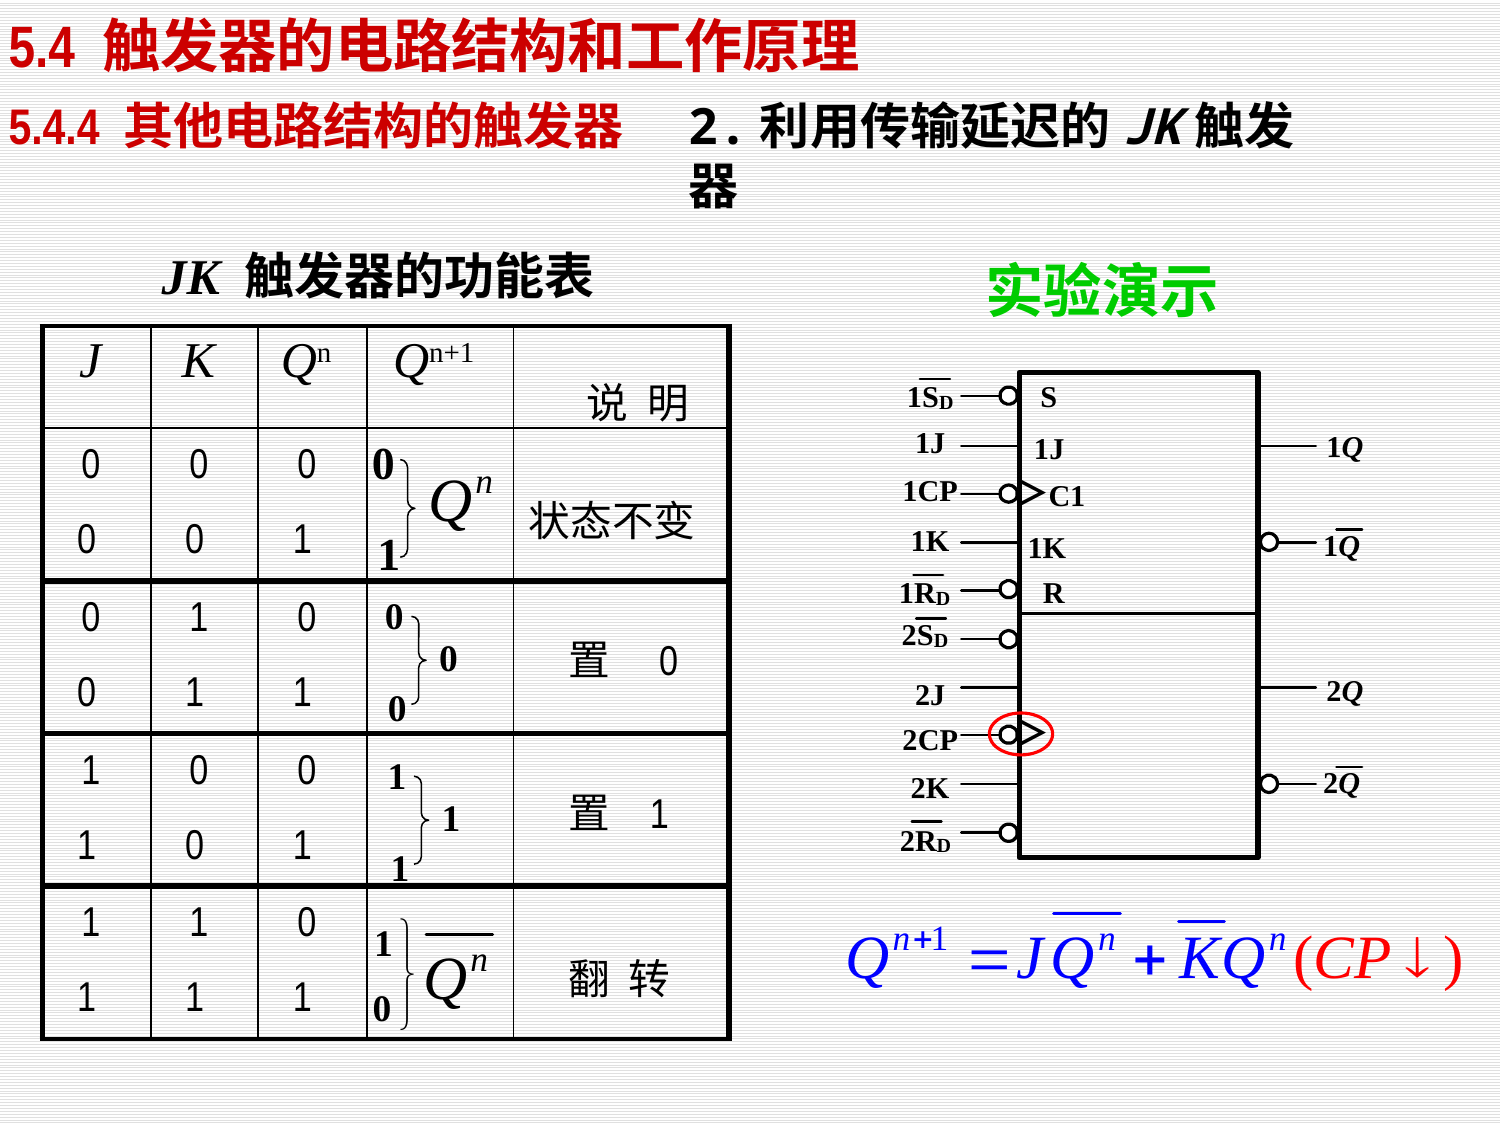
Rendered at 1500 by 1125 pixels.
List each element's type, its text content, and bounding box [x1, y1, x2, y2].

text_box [371, 434, 415, 580]
table_cell 置 0 [514, 584, 726, 731]
table_header K [152, 328, 257, 427]
text_box JK 触发器的功能表 [146, 237, 626, 313]
table_cell 翻 转 [514, 889, 726, 1037]
text_box 2.利用传输延迟的JK触发器 [673, 87, 1344, 223]
table_cell 0 0 [45, 429, 150, 578]
table_cell [368, 429, 513, 578]
table_header Qn+1 [368, 328, 513, 427]
table_cell 0 1 [259, 584, 366, 731]
table_header Qn [259, 328, 366, 427]
table_cell 1 1 [152, 584, 257, 731]
table_cell 0 0 [45, 584, 150, 731]
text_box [415, 922, 508, 1025]
text_box 5.4 触发器的电路结构和工作原理 [5, 7, 900, 82]
table_cell 0 1 [259, 736, 366, 883]
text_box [384, 587, 470, 730]
table_cell 状态不变 [514, 429, 726, 578]
table_cell 1 1 [45, 889, 150, 1037]
table_cell 0 1 [259, 889, 366, 1037]
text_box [364, 906, 437, 1044]
table_cell [368, 584, 513, 731]
table_cell 0 0 [152, 429, 257, 578]
table_cell 1 1 [45, 736, 150, 883]
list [896, 370, 1375, 867]
table_cell [368, 736, 513, 883]
text_box 实验演示 [970, 247, 1234, 332]
table_cell 0 0 [152, 736, 257, 883]
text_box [837, 901, 1475, 1004]
table_cell 0 1 [259, 429, 366, 578]
table_header 说 明 [514, 328, 726, 427]
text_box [420, 454, 503, 548]
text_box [387, 747, 472, 890]
table_header J [45, 328, 150, 427]
text_box 5.4.4 其他电路结构的触发器 [5, 92, 673, 157]
table_cell 1 1 [152, 889, 257, 1037]
table_cell [368, 889, 513, 1037]
table_cell 置 1 [514, 736, 726, 883]
